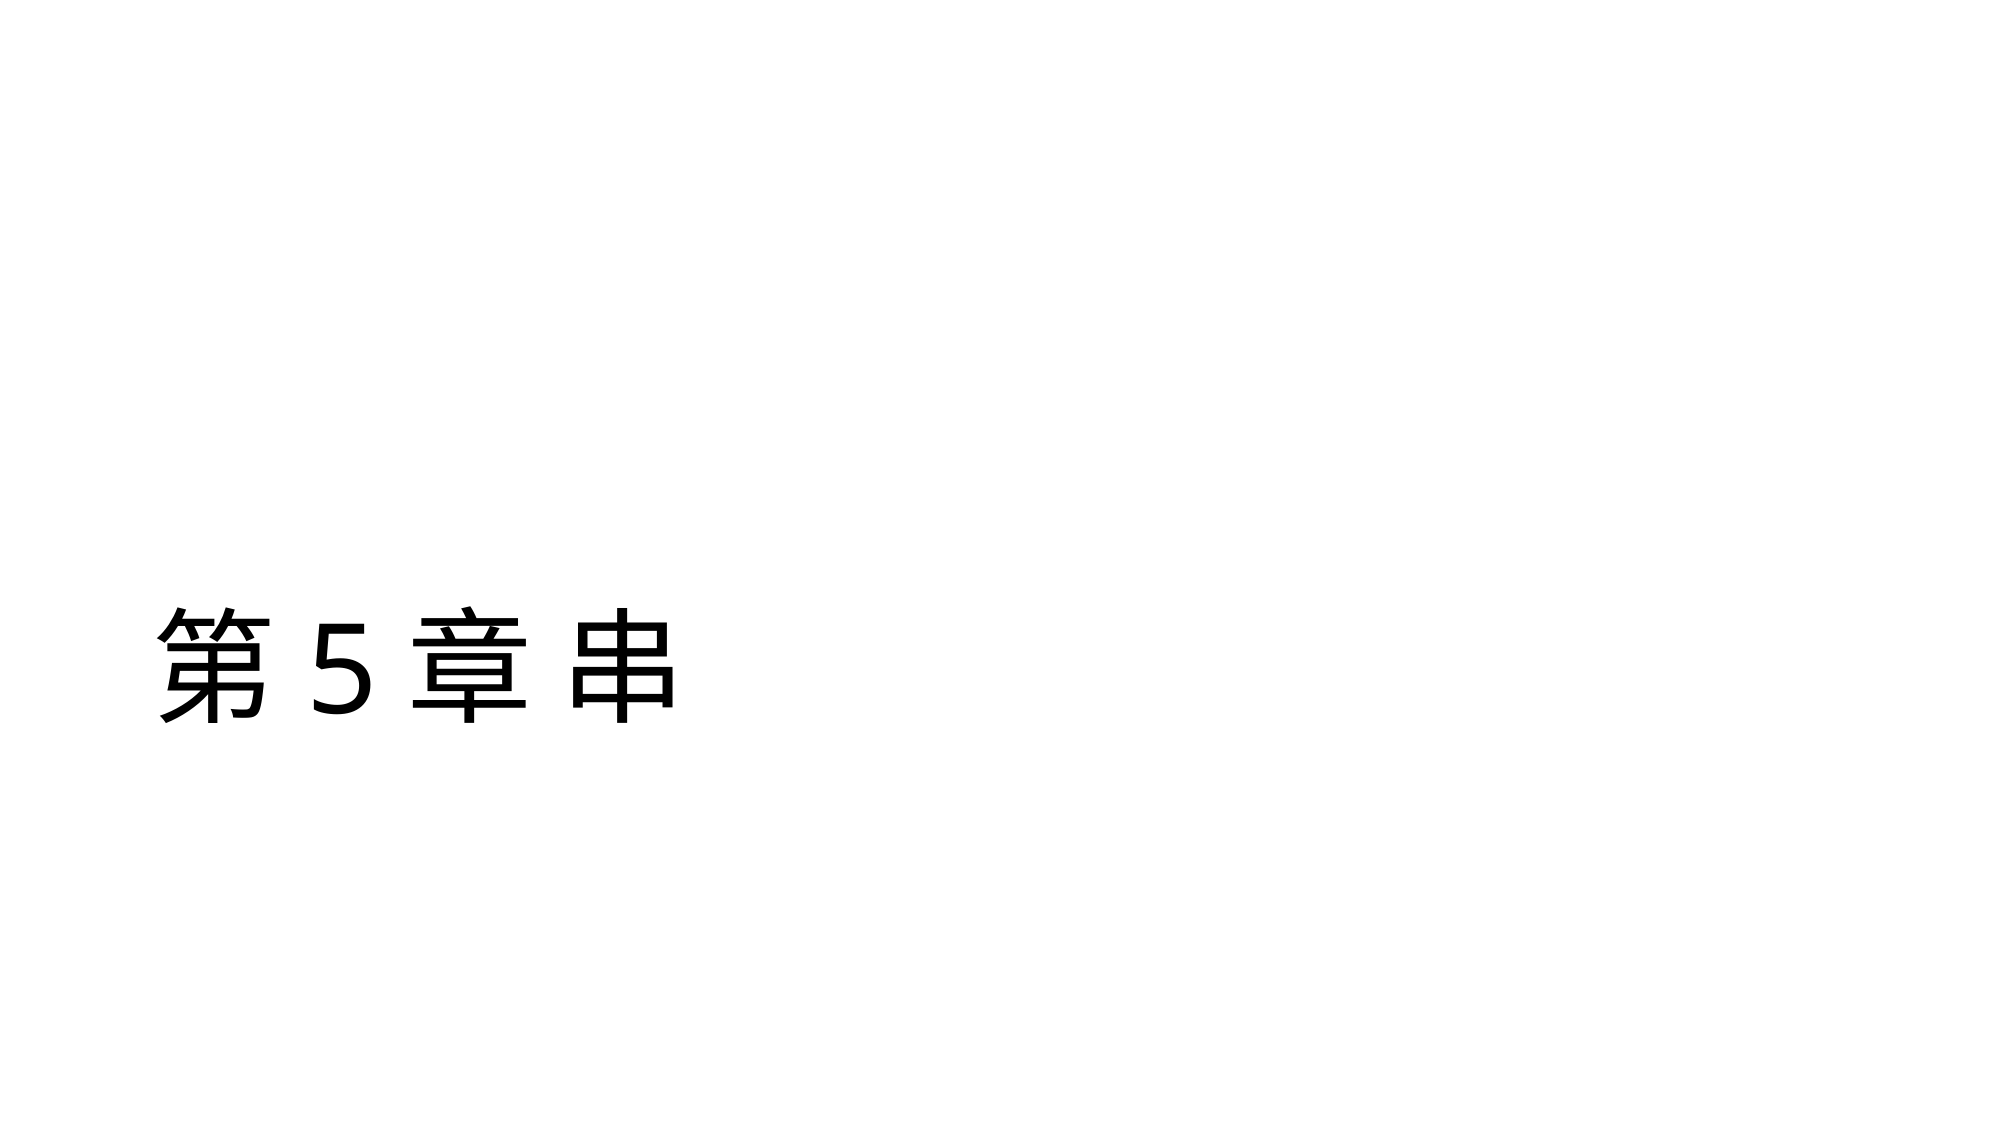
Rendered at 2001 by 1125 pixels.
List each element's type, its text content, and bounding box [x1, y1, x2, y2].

title 第5章 串 [136, 280, 1862, 749]
